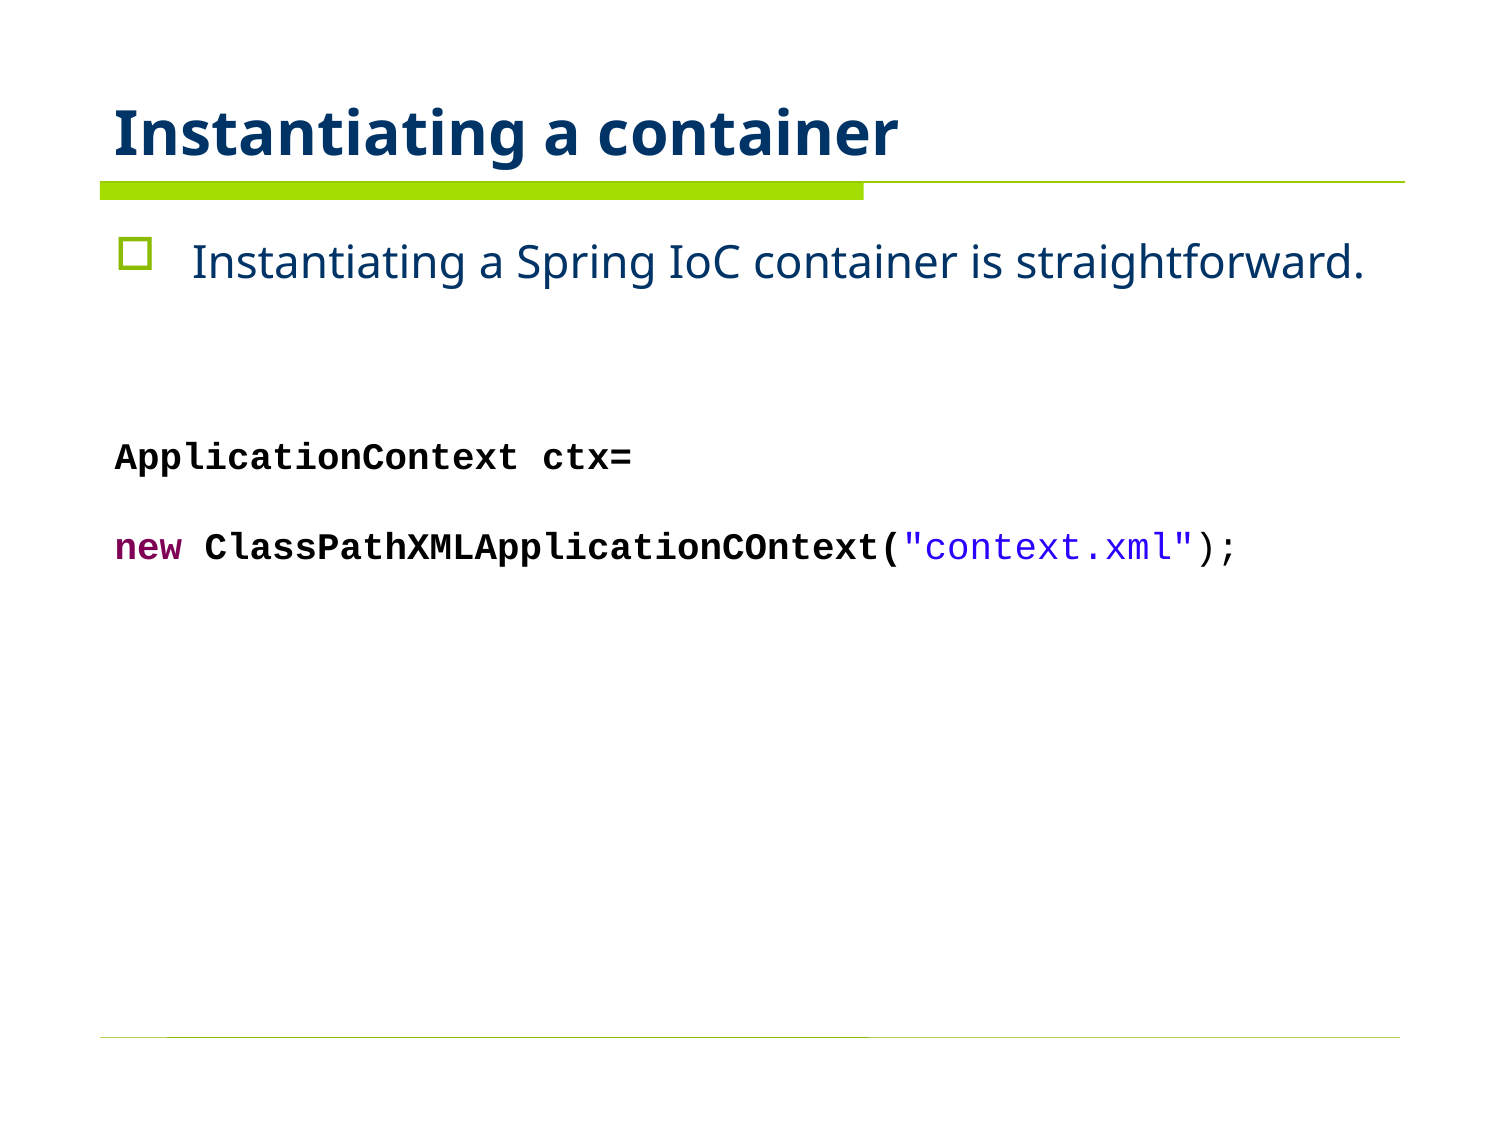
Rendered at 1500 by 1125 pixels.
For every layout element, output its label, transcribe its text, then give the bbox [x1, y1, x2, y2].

list Instantiating a Spring IoC container is straightforward. [99, 224, 1413, 388]
title Instantiating a container [99, 24, 1413, 175]
text_box ApplicationContext ctx= new ClassPathXMLApplicationCOntext("context.xml"); [99, 424, 1438, 620]
